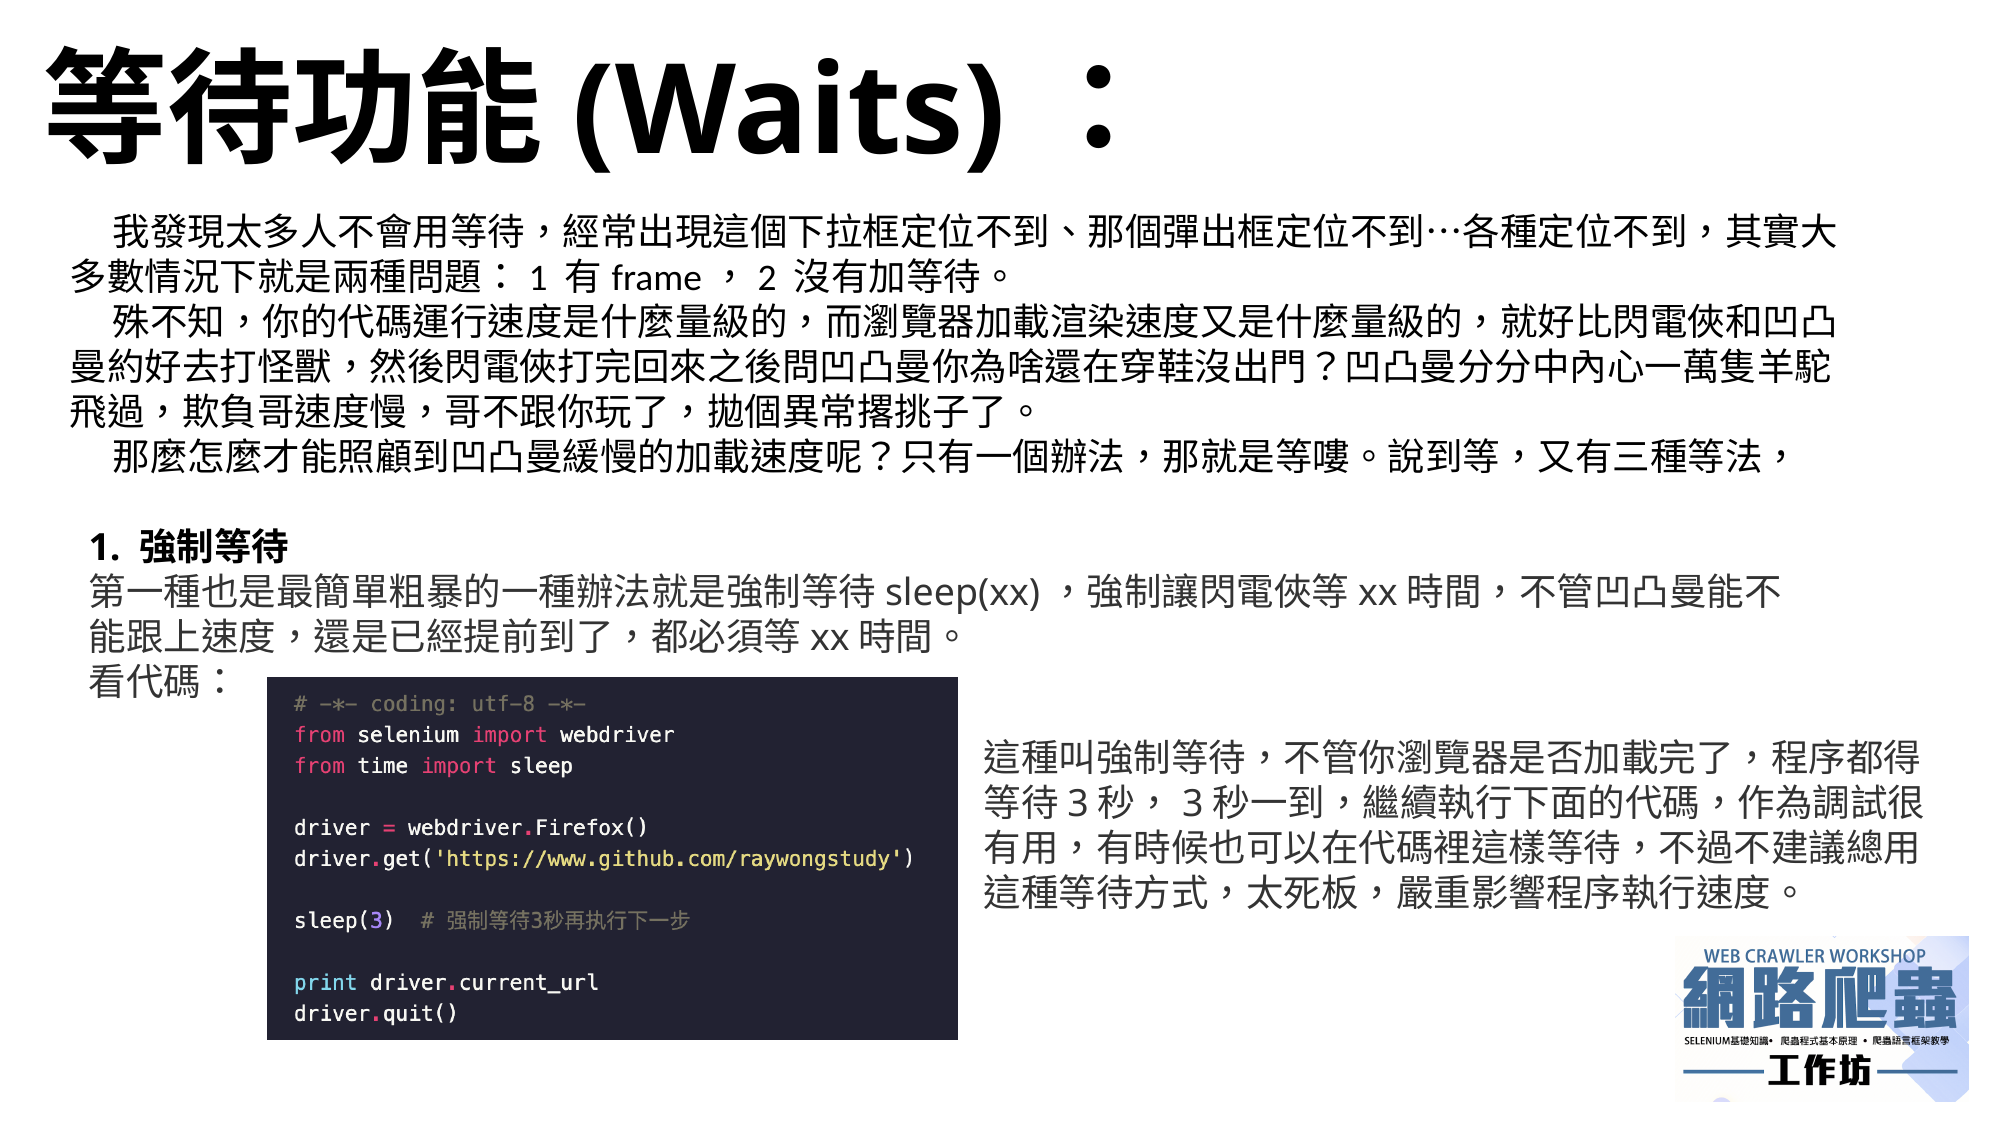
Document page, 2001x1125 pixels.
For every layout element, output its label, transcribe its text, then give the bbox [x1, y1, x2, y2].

picture [1675, 936, 1969, 1103]
text_box 這種叫強制等待，不管你瀏覽器是否加載完了，程序都得等待3秒，3秒一到，繼續執行下面的代碼，作為調試很有用，有時候也可以在代碼裡這樣等待，不過不建議總用這種等待方式，太死板，嚴重影響程序執行速度。 [968, 726, 1969, 921]
text_box 我發現太多人不會用等待，經常出現這個下拉框定位不到、那個彈出框定位不到…各種定位不到，其實大多數情況下就是兩種問題：1 有frame，2 沒有加等待。 殊不知，你的代碼運行速度是什麼量級的，而瀏覽器加載渲染速度又是什麼量級的，就好比閃電俠和凹凸曼約好去打怪獸，然後閃電俠打完回來之後問凹凸曼你為啥還在穿鞋沒出門？凹凸曼分分中內心一萬隻羊駝飛過，欺負哥速度慢，哥不跟你玩了，拋個異常撂挑子了。 那麼怎麼才能照顧到凹凸曼緩慢的加載速度呢？只有一個辦法，那就是等嘍。說到等，又有三種等法， [54, 200, 1860, 486]
title 等待功能(Waits)： [27, 22, 1811, 189]
picture [267, 677, 958, 1040]
text_box 1. 強制等待 第一種也是最簡單粗暴的一種辦法就是強制等待sleep(xx)，強制讓閃電俠等xx時間，不管凹凸曼能不能跟上速度，還是已經提前到了，都必須等xx時間。 看代碼： [73, 515, 1823, 711]
